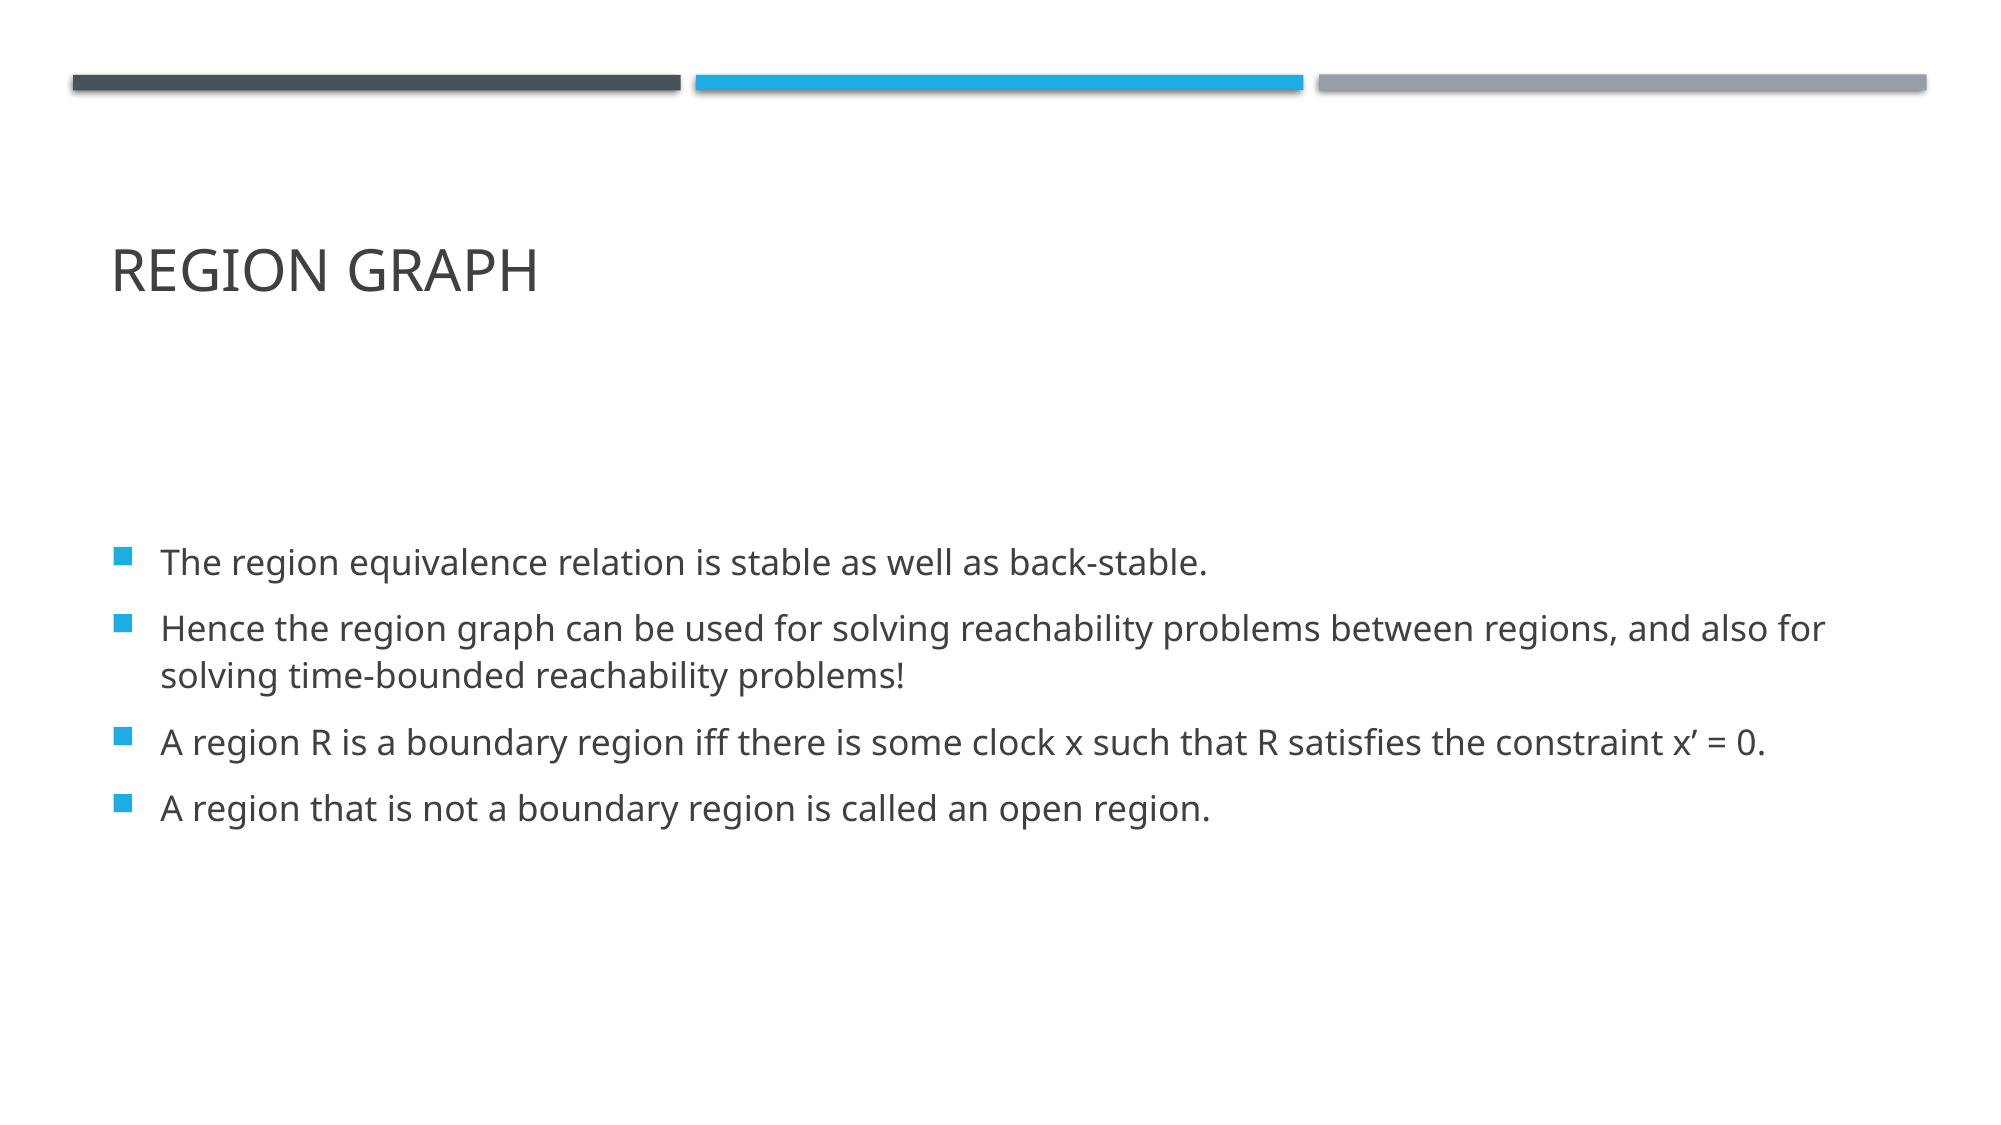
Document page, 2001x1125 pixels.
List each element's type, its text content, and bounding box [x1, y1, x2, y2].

title REGION GRAPH [95, 115, 1905, 311]
